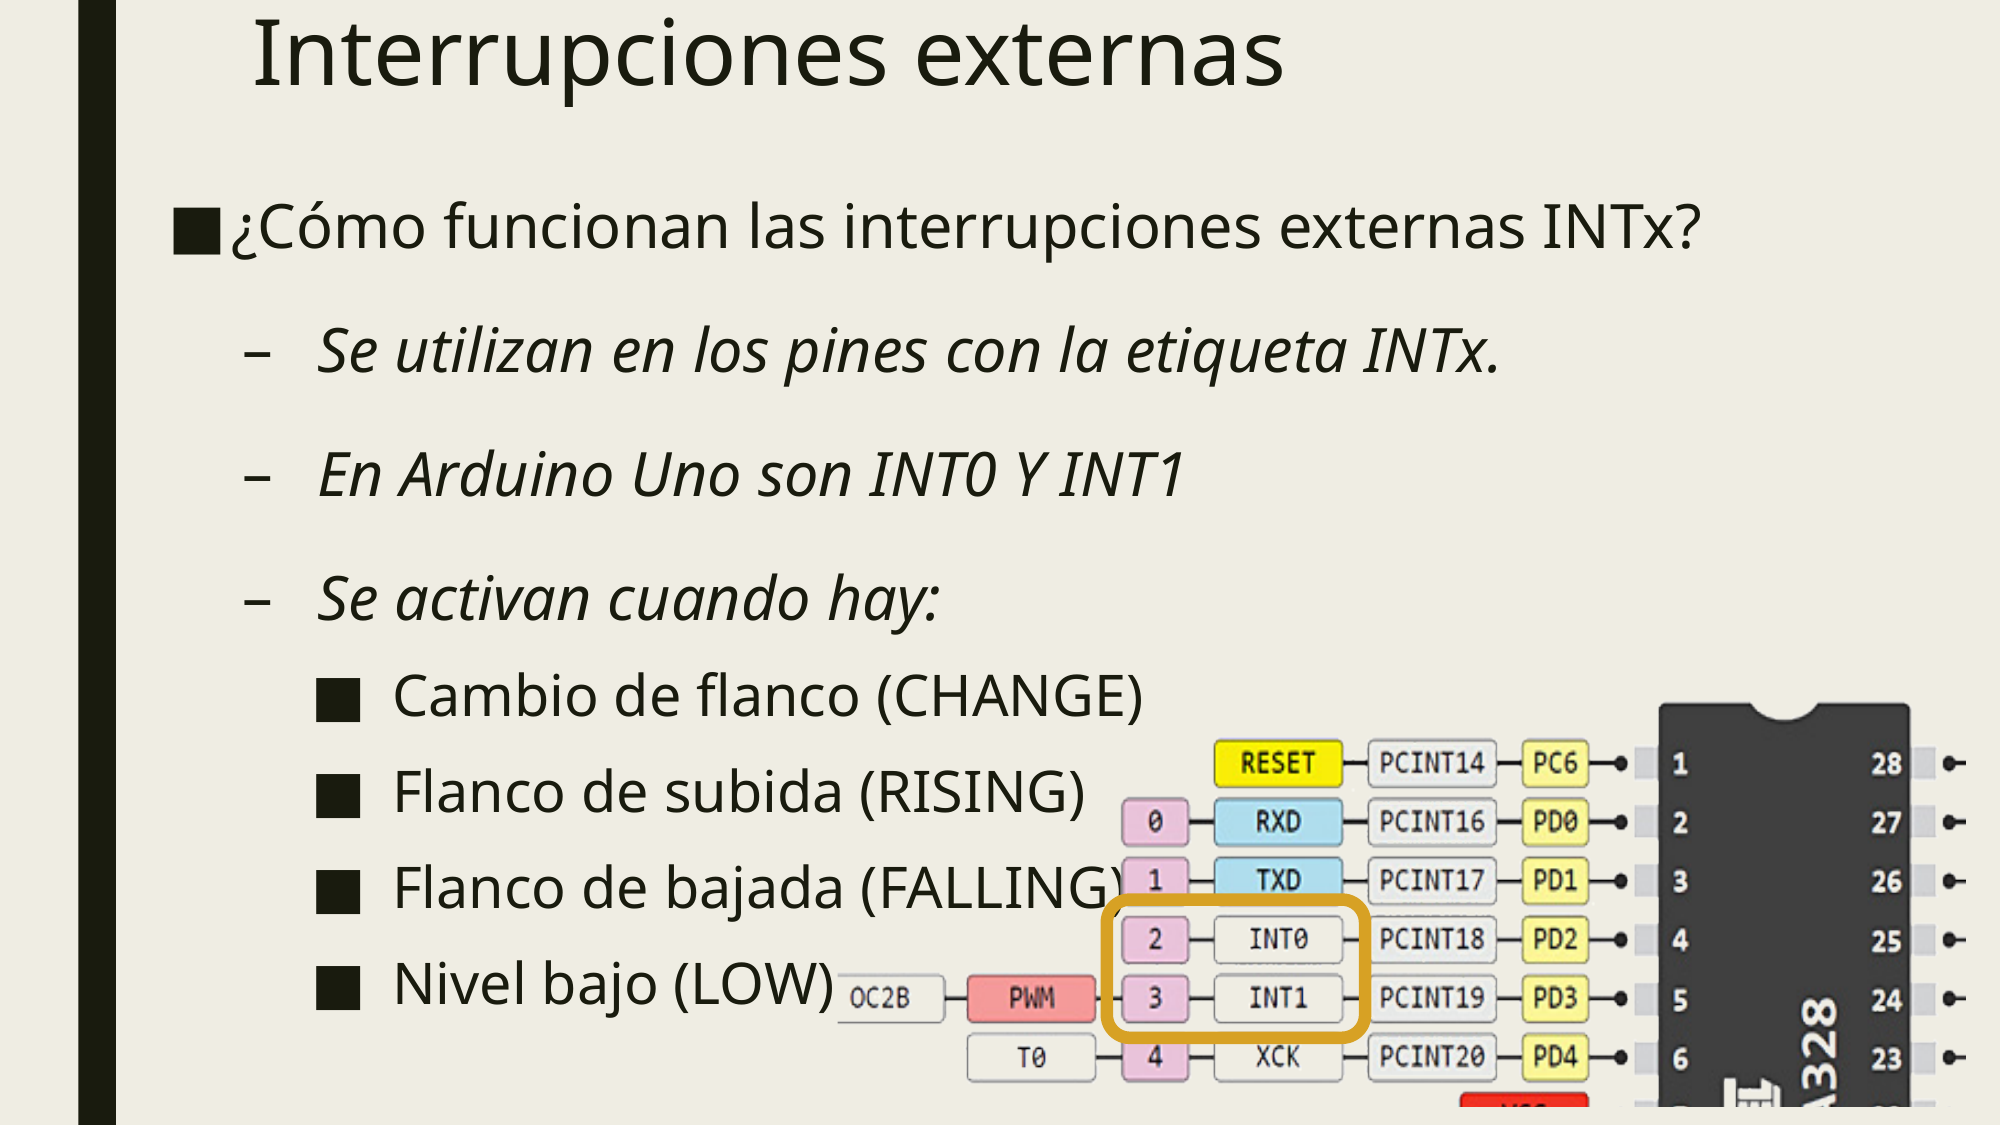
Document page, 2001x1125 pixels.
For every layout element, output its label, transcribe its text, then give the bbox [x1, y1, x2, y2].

title Interrupciones externas [237, 0, 1813, 244]
list ¿Cómo funcionan las interrupciones externas INTx? Se utilizan en los pines con la etiqueta INTx. En Arduino Uno son INT0 Y INT1 Se activan cuando hay: Cambio de flanco (CHANGE) Flanco de subida (RISING) Flanco de bajada (FALLING) Nivel bajo (LOW) [153, 143, 1754, 1039]
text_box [837, 689, 1966, 1107]
